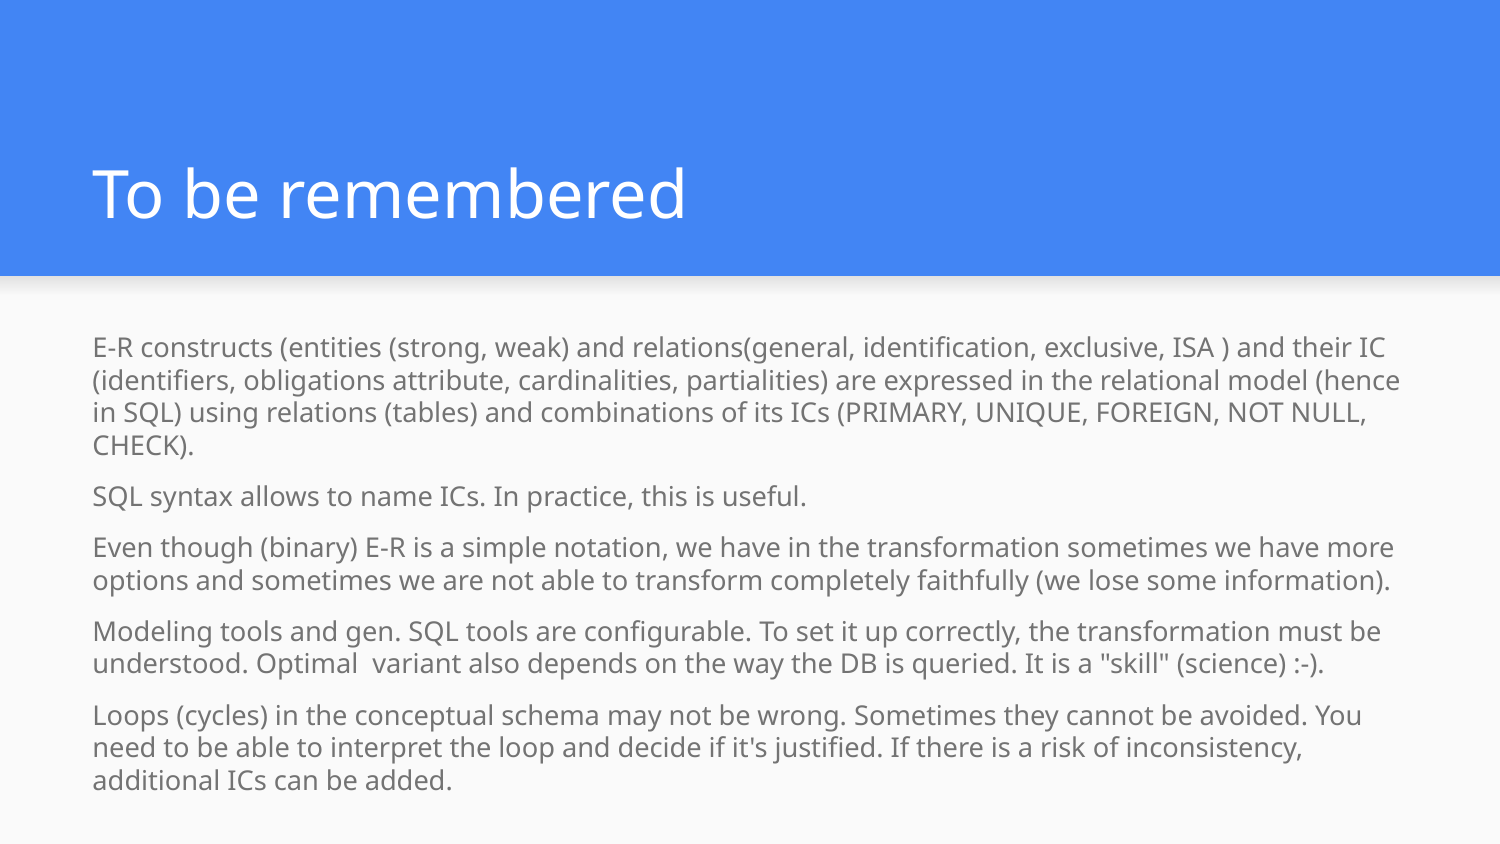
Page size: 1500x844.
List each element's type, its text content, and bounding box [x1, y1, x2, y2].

title To be remembered [77, 121, 1427, 248]
list E-R constructs (entities (strong, weak) and relations(general, identification, exclusive, ISA ) and their IC (identifiers, obligations attribute, cardinalities, partialities) are expressed in the relational model (hence in SQL) using relations (tables) and combinations of its ICs (PRIMARY, UNIQUE, FOREIGN, NOT NULL, CHECK). SQL syntax allows to name ICs. In practice, this is useful. Even though (binary) E-R is a simple notation, we have in the transformation sometimes we have more options and sometimes we are not able to transform completely faithfully (we lose some information). Modeling tools and gen. SQL tools are configurable. To set it up correctly, the transformation must be understood. Optimal variant also depends on the way the DB is queried. It is a "skill" (science) :-). Loops (cycles) in the conceptual schema may not be wrong. Sometimes they cannot be avoided. You need to be able to interpret the loop and decide if it's justified. If there is a risk of inconsistency, additional ICs can be added. [77, 314, 1427, 820]
